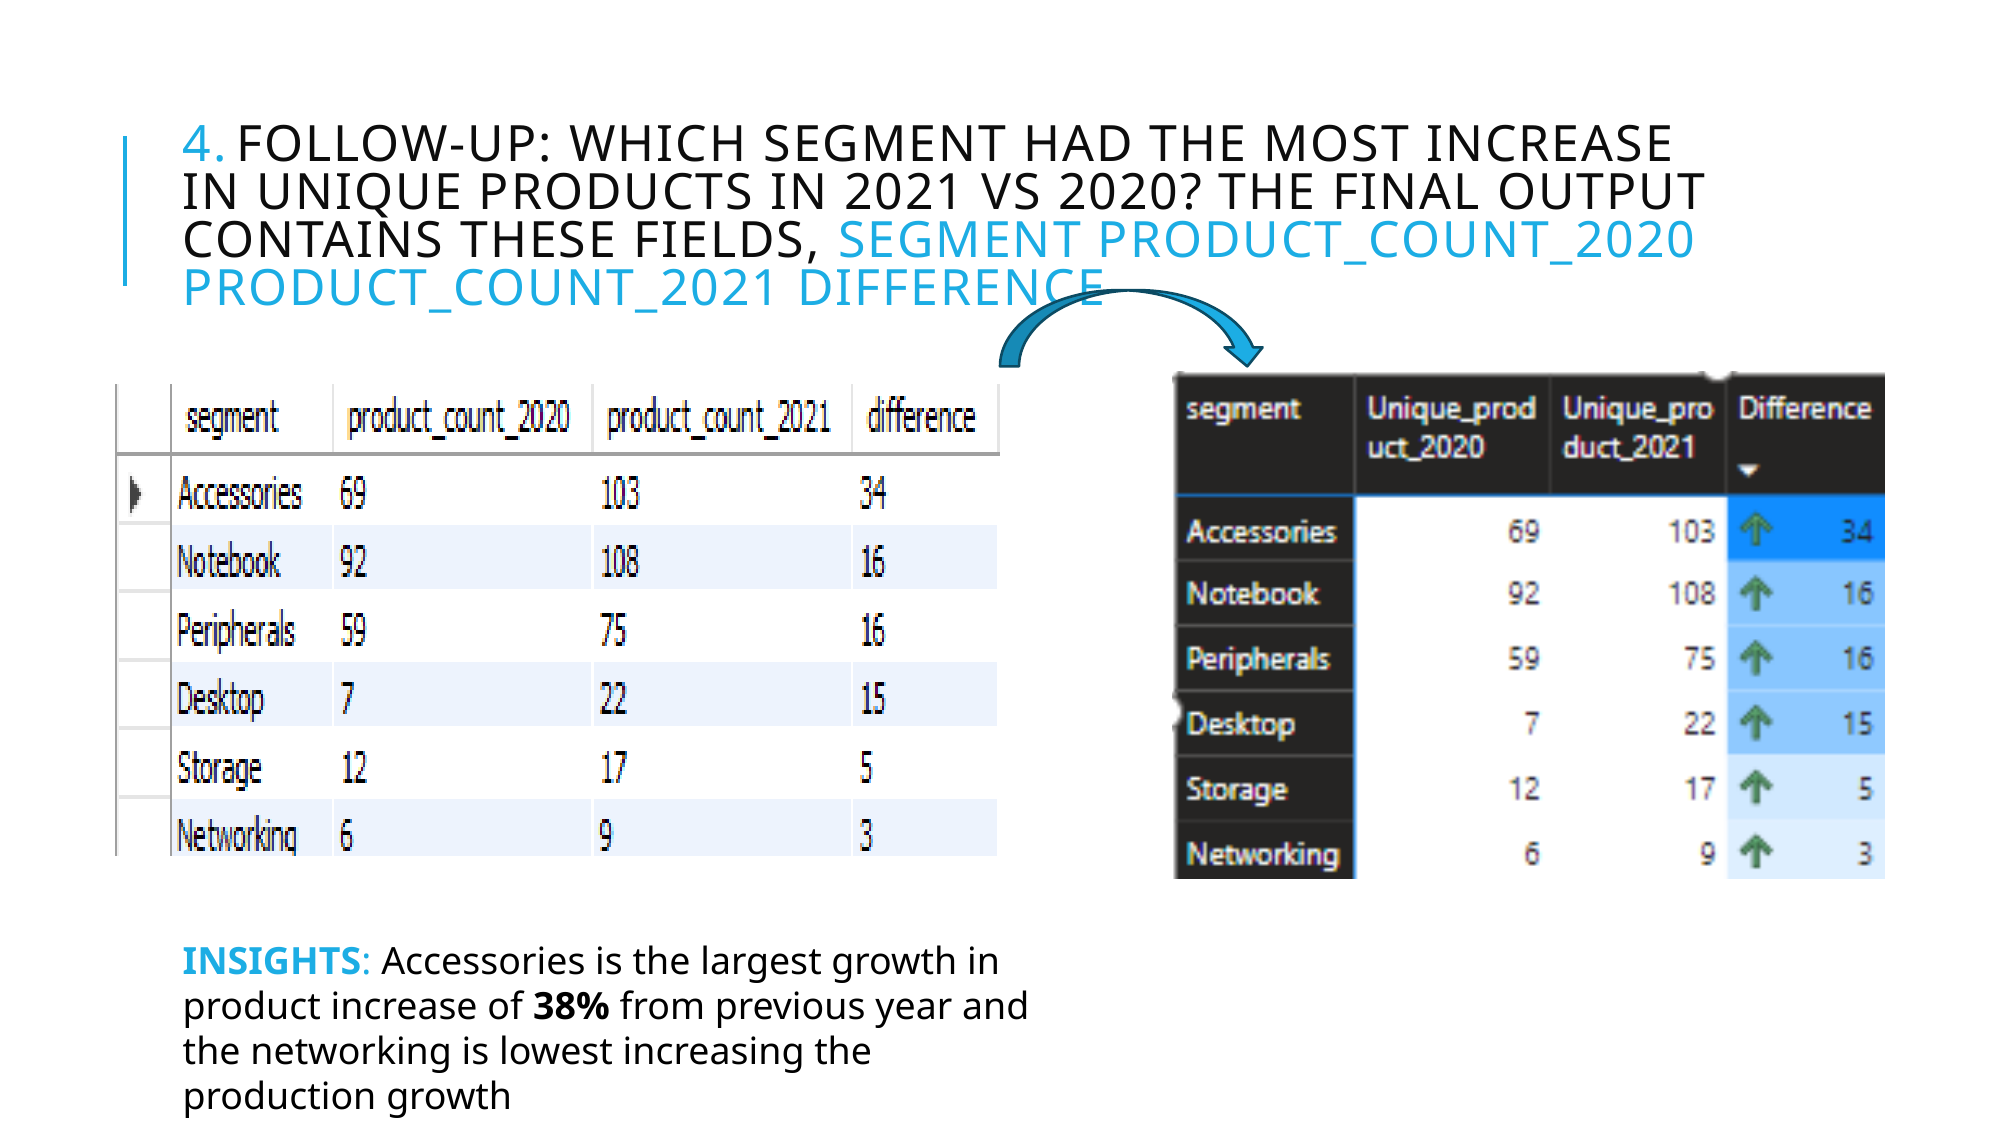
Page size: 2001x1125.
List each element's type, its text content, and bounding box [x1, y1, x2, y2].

title 4. Follow-up: Which segment had the most increase in unique products in 2021 vs 2020? The final output contains these fields, segment product_count_2020 product_count_2021 difference [168, 96, 1763, 342]
picture [1172, 371, 1885, 879]
picture [115, 384, 1001, 856]
text_box [998, 288, 1264, 368]
text_box INSIGHTS: Accessories is the largest growth in product increase of 38% from previous year and the networking is lowest increasing the production growth [167, 929, 1053, 1125]
